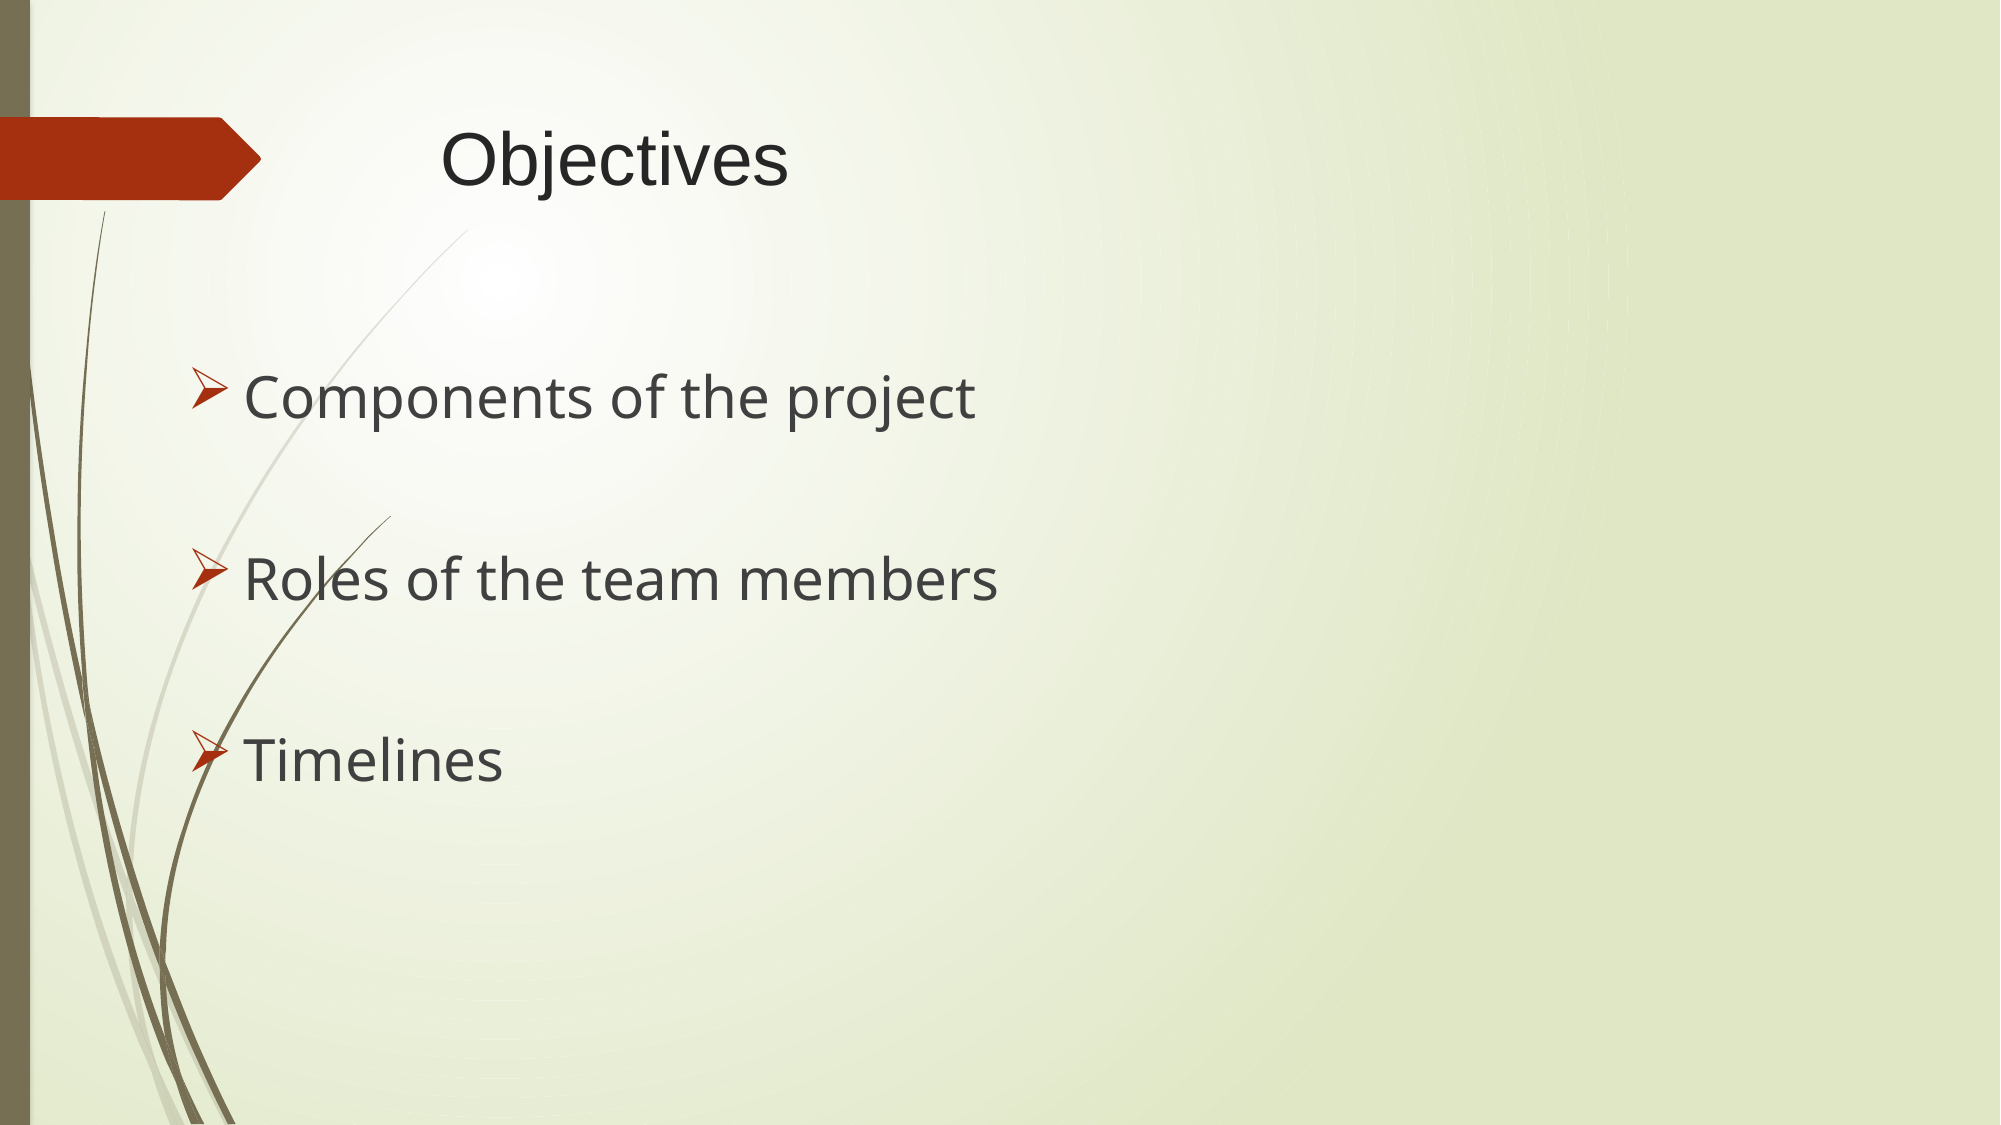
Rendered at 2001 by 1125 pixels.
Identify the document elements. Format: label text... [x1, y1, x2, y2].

title Objectives [425, 102, 1888, 313]
list Components of the project Roles of the team members Timelines [172, 352, 1888, 1077]
